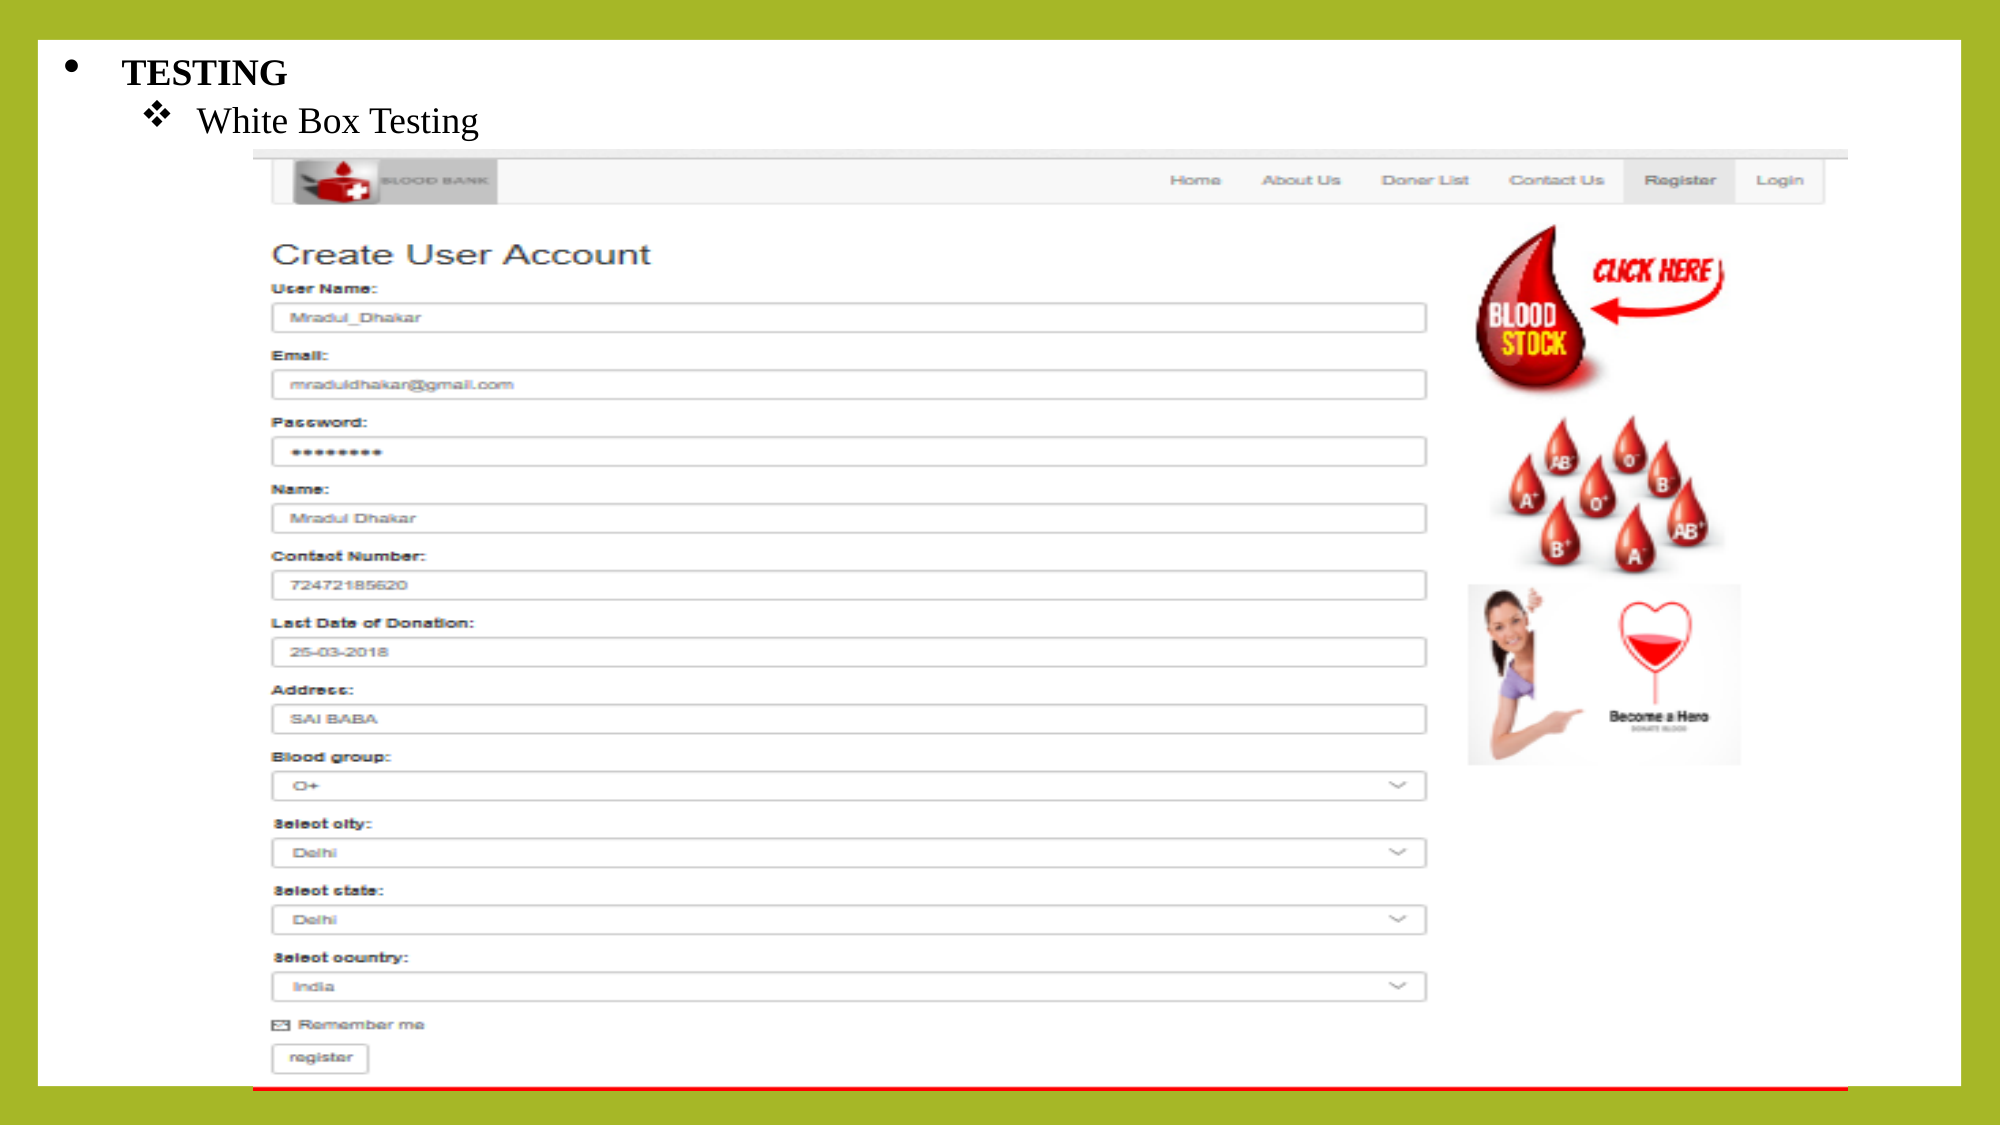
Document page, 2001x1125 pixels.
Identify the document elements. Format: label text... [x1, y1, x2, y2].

text_box TESTING White Box Testing [50, 37, 1051, 149]
picture [253, 149, 1848, 1091]
